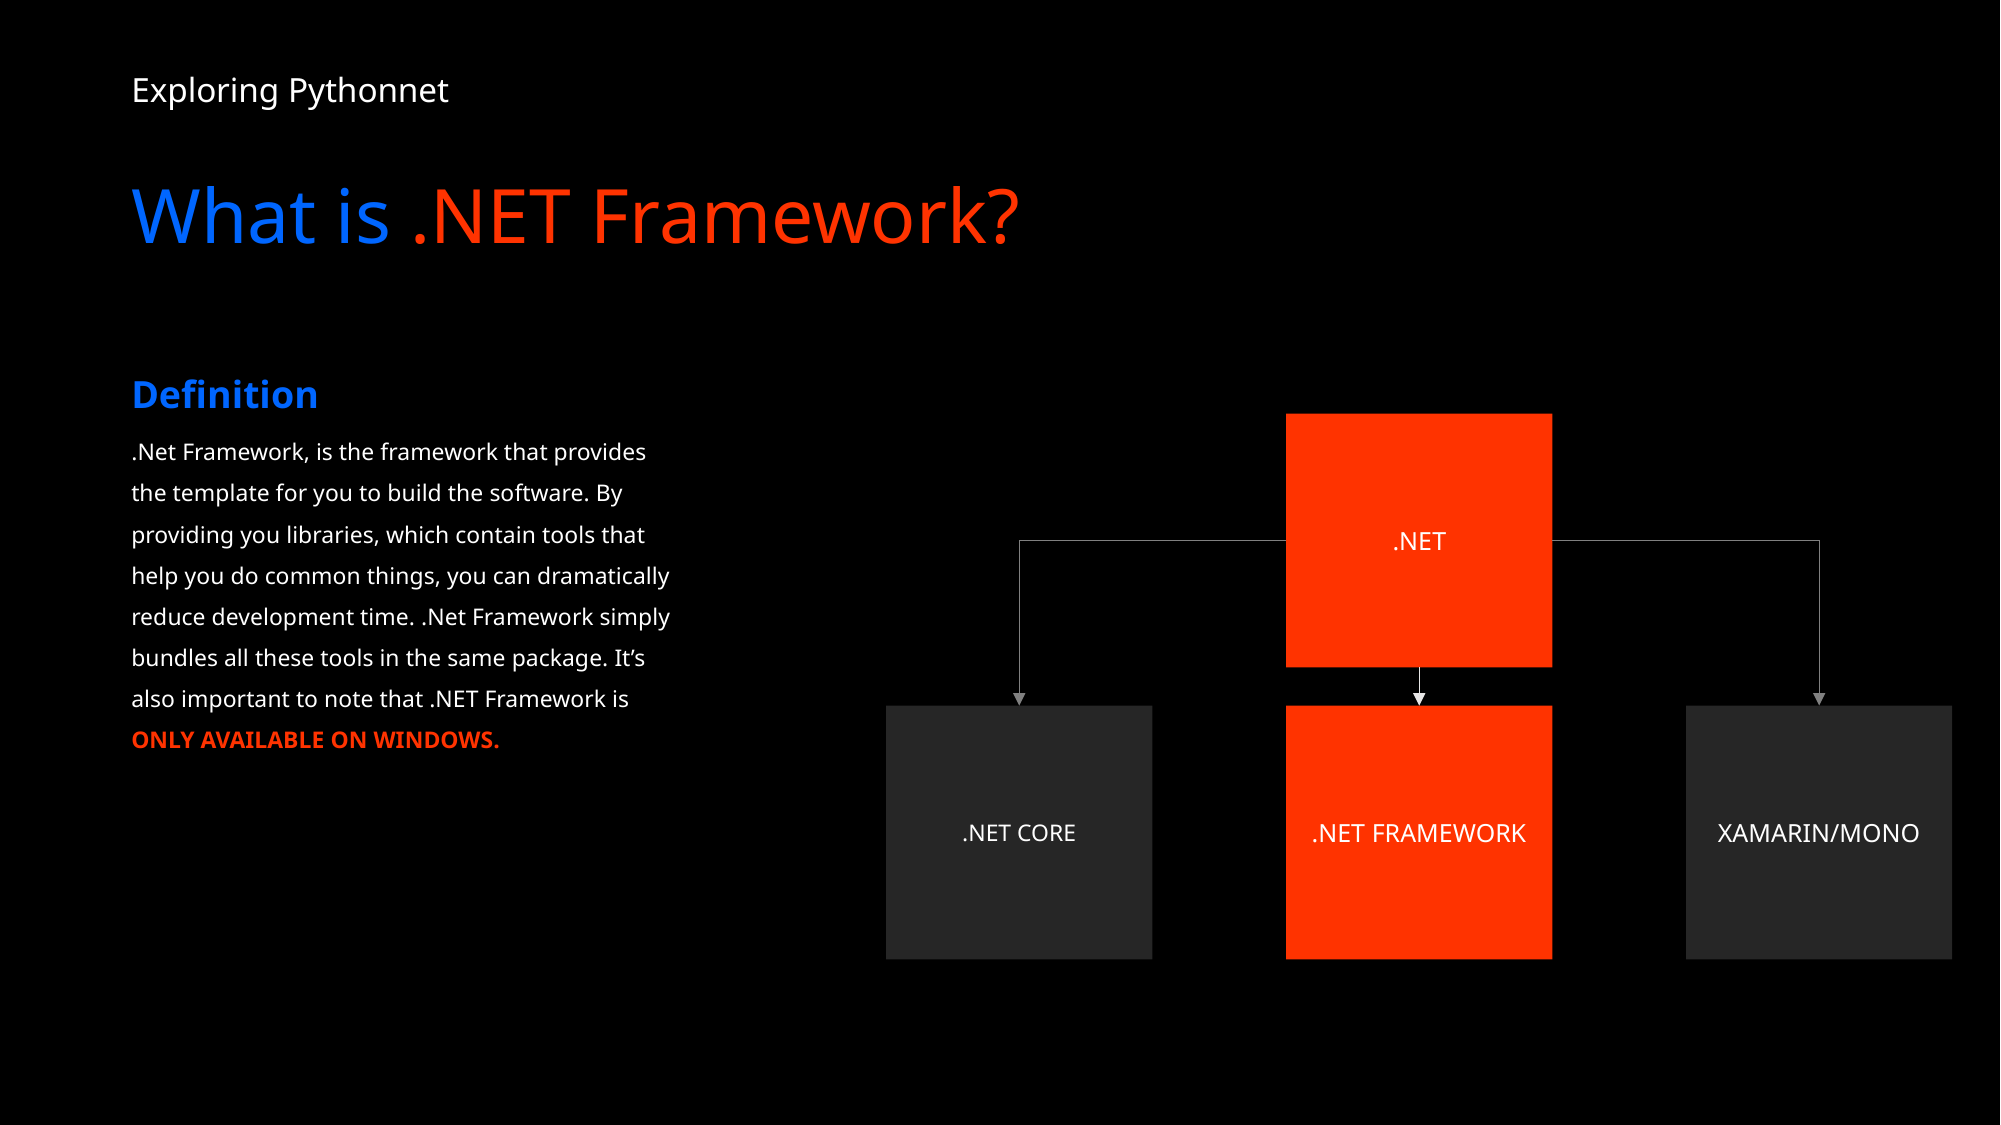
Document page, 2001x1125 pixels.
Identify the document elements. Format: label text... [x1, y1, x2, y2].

text_box .Net Framework, is the framework that provides the template for you to build the software. By providing you libraries, which contain tools that help you do common things, you can dramatically reduce development time. .Net Framework simply bundles all these tools in the same package. It’s also important to note that .NET Framework is ONLY AVAILABLE ON WINDOWS. [116, 424, 698, 761]
text_box Exploring Pythonnet [116, 60, 636, 123]
text_box Definition [116, 341, 698, 424]
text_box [1552, 540, 1820, 706]
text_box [886, 413, 1953, 960]
title What is .NET Framework? [116, 151, 1617, 288]
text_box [1019, 540, 1287, 706]
